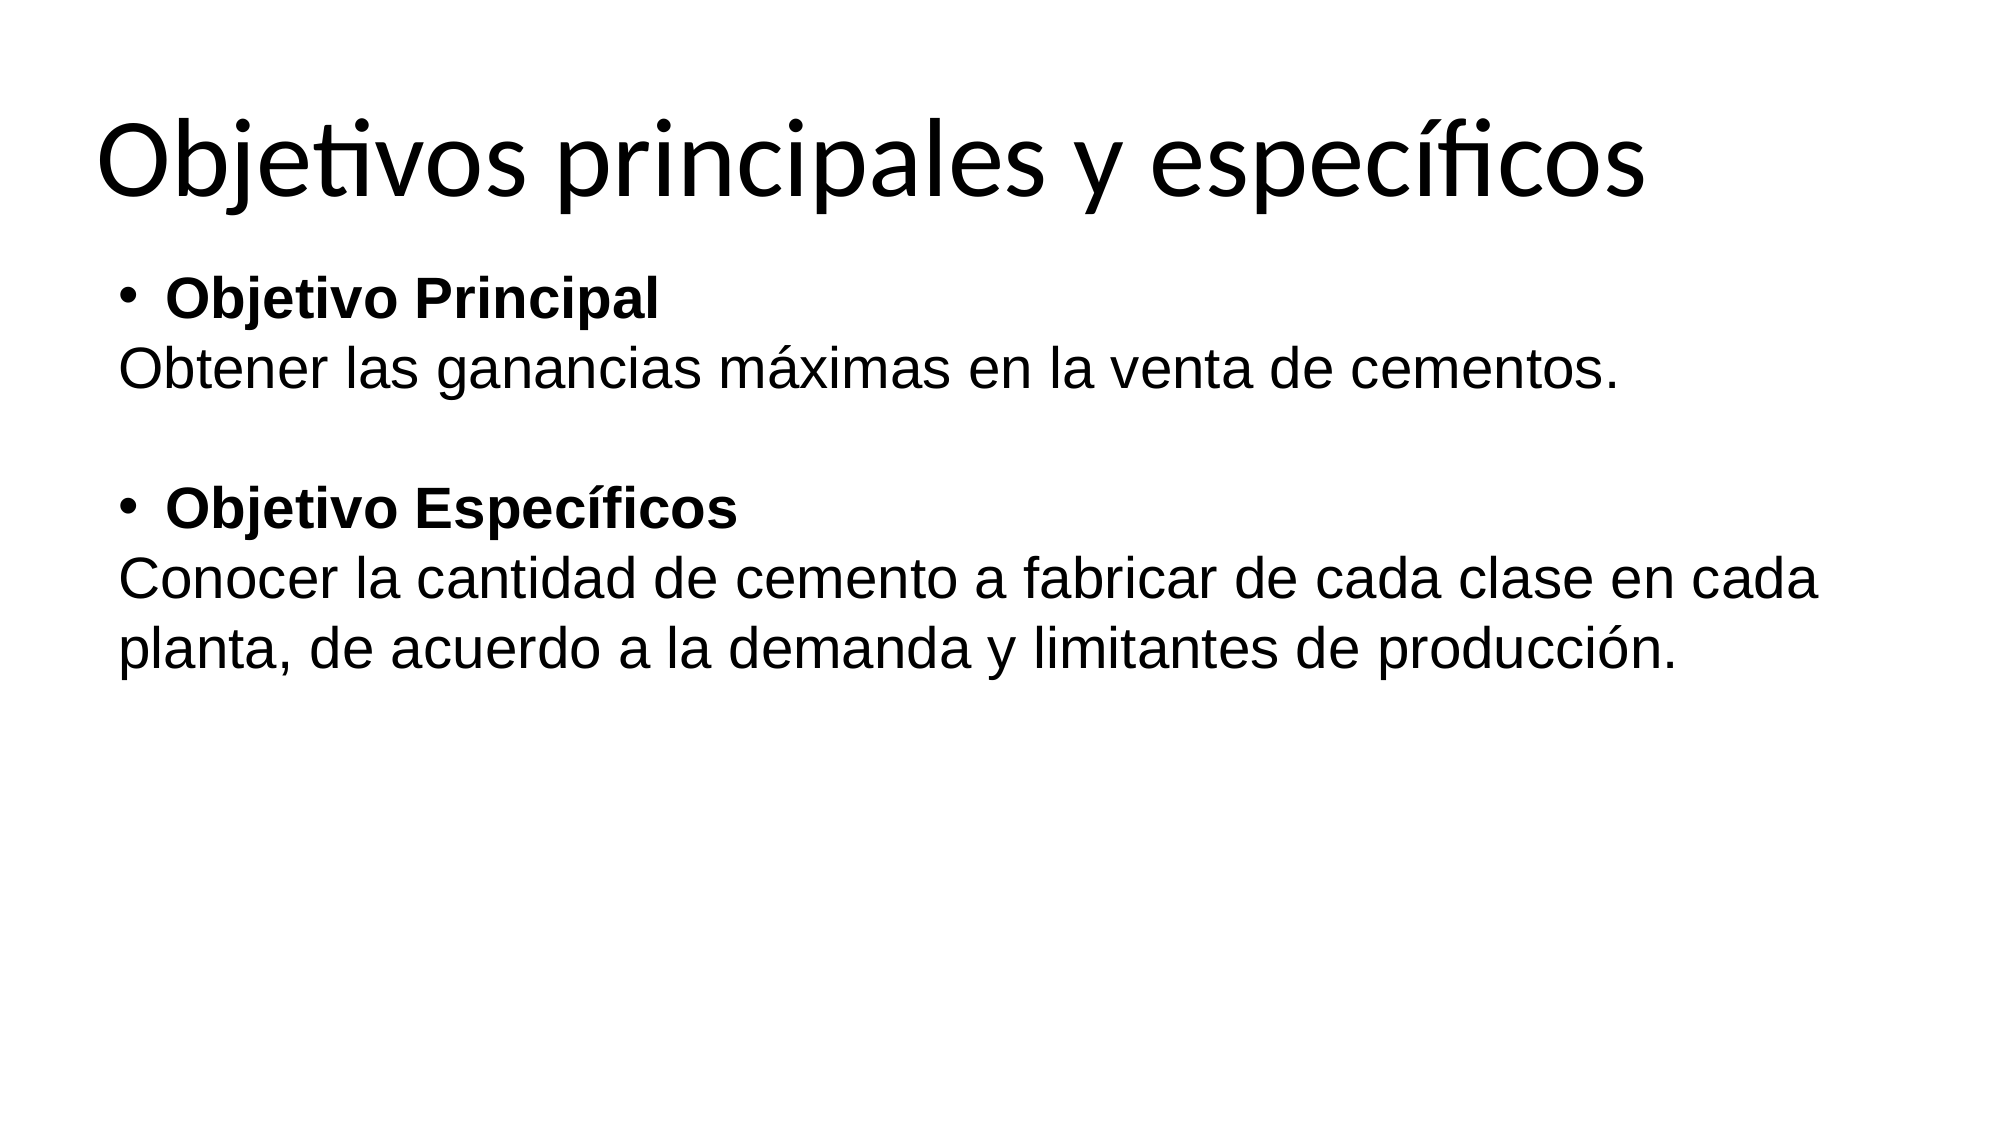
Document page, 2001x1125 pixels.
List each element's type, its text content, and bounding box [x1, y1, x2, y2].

text_box Objetivo Principal Obtener las ganancias máximas en la venta de cementos. Objetivo Específicos Conocer la cantidad de cemento a fabricar de cada clase en cada planta, de acuerdo a la demanda y limitantes de producción. [103, 252, 1941, 688]
text_box Objetivos principales y específicos [81, 76, 1680, 227]
